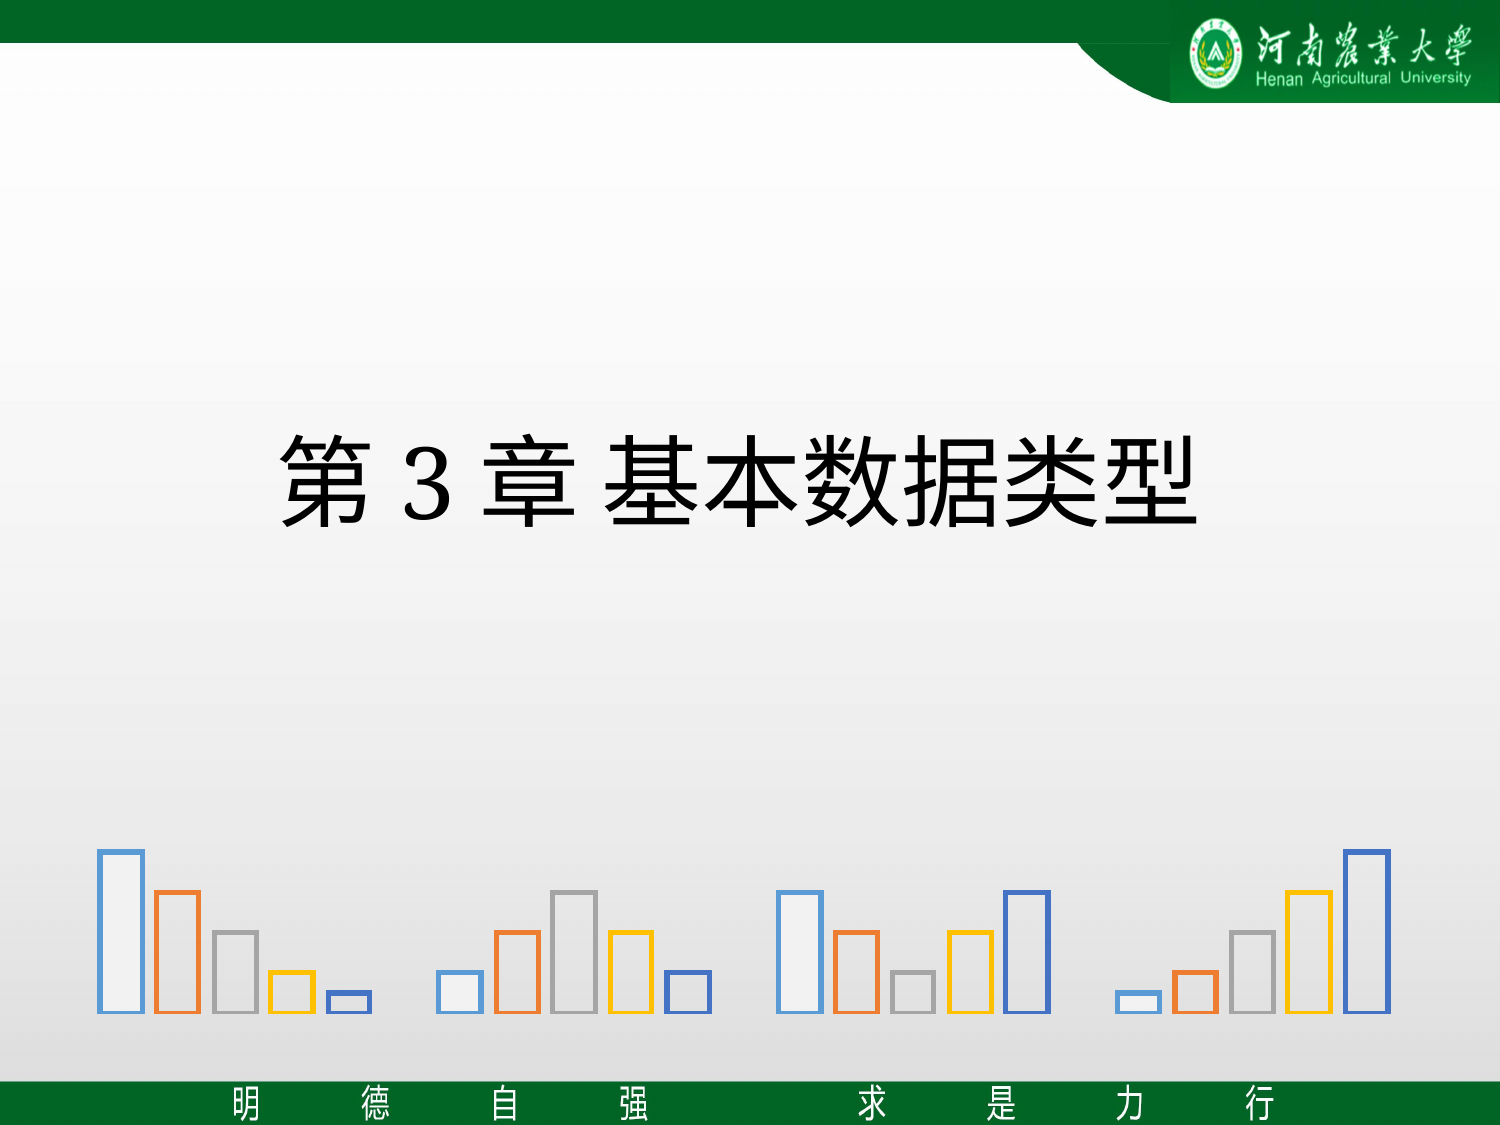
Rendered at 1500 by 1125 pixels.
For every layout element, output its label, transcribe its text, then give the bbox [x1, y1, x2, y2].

picture [0, 740, 1500, 1125]
title 第3章 基本数据类型 [0, 207, 1500, 740]
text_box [0, 798, 1454, 1040]
picture [0, 0, 1500, 207]
